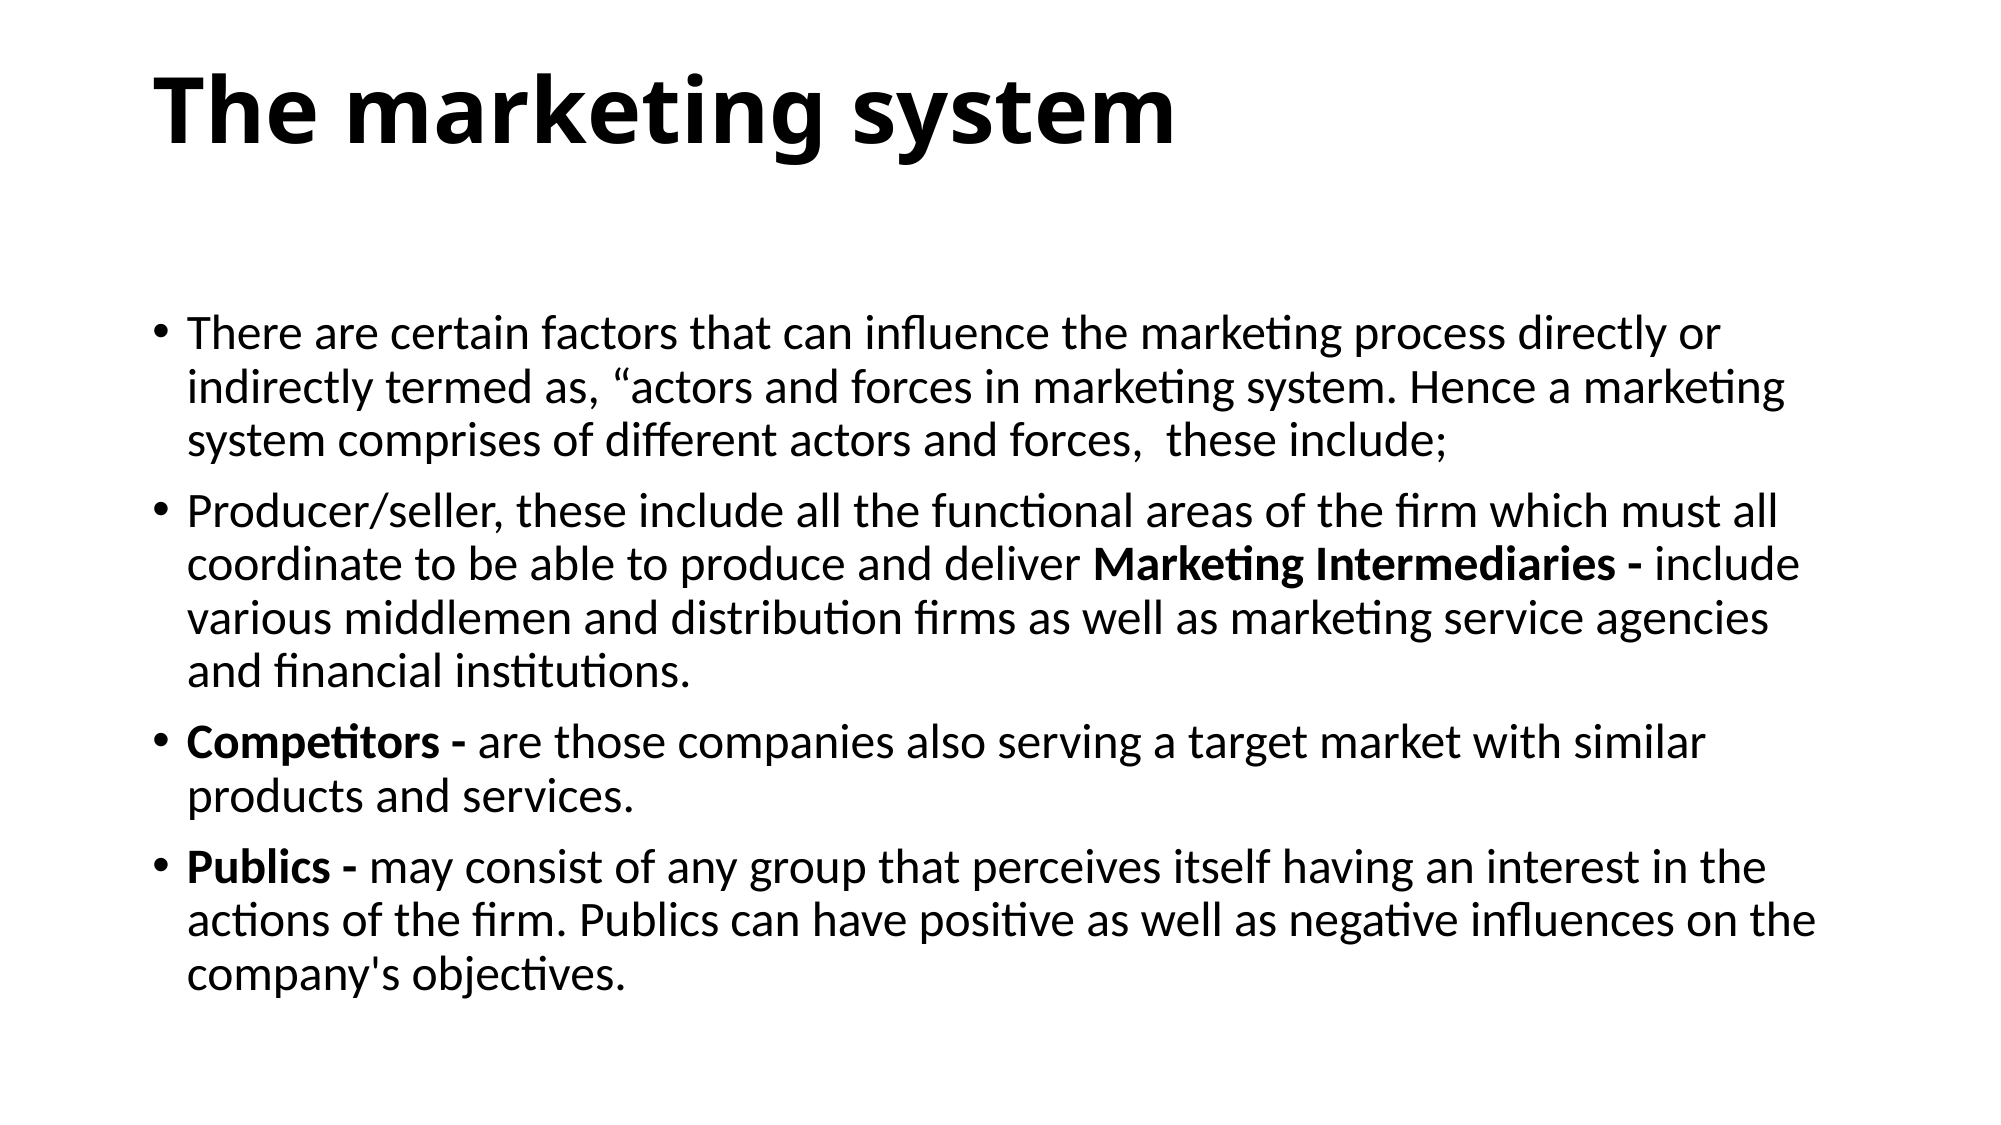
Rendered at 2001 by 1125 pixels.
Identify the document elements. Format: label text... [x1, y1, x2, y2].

list There are certain factors that can influence the marketing process directly or indirectly termed as, “actors and forces in marketing system. Hence a marketing system comprises of different actors and forces, these include; Producer/seller, these include all the functional areas of the firm which must all coordinate to be able to produce and deliver Marketing Intermediaries - include various middlemen and distribution firms as well as marketing service agencies and financial institutions. Competitors - are those companies also serving a target market with similar products and services. Publics - may consist of any group that perceives itself having an interest in the actions of the firm. Publics can have positive as well as negative influences on the company's objectives. [137, 299, 1863, 1014]
title The marketing system [137, 59, 1863, 278]
